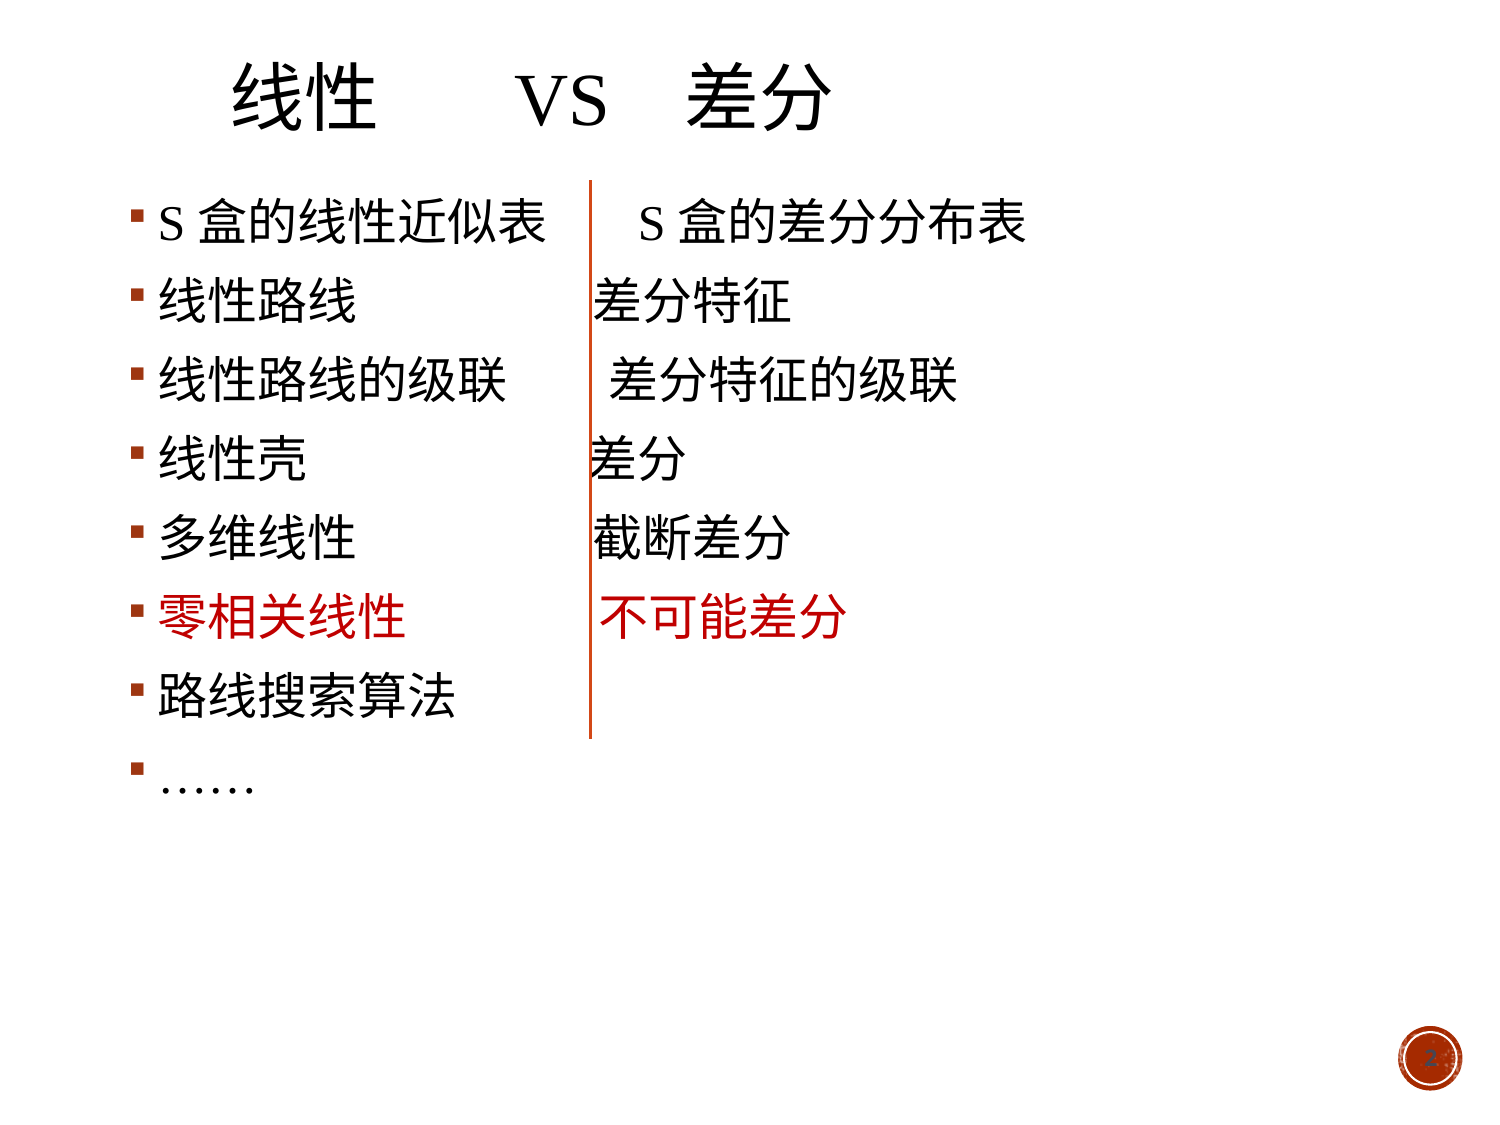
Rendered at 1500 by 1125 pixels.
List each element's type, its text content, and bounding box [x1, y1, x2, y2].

list S盒的线性近似表 S盒的差分分布表 线性路线 差分特征 线性路线的级联 差分特征的级联 线性壳 差分 多维线性 截断差分 零相关线性 不可能差分 路线搜索算法 …… [112, 189, 1388, 855]
slide_number 2 [1391, 1028, 1471, 1089]
title 线性 VS 差分 [112, 13, 1388, 189]
